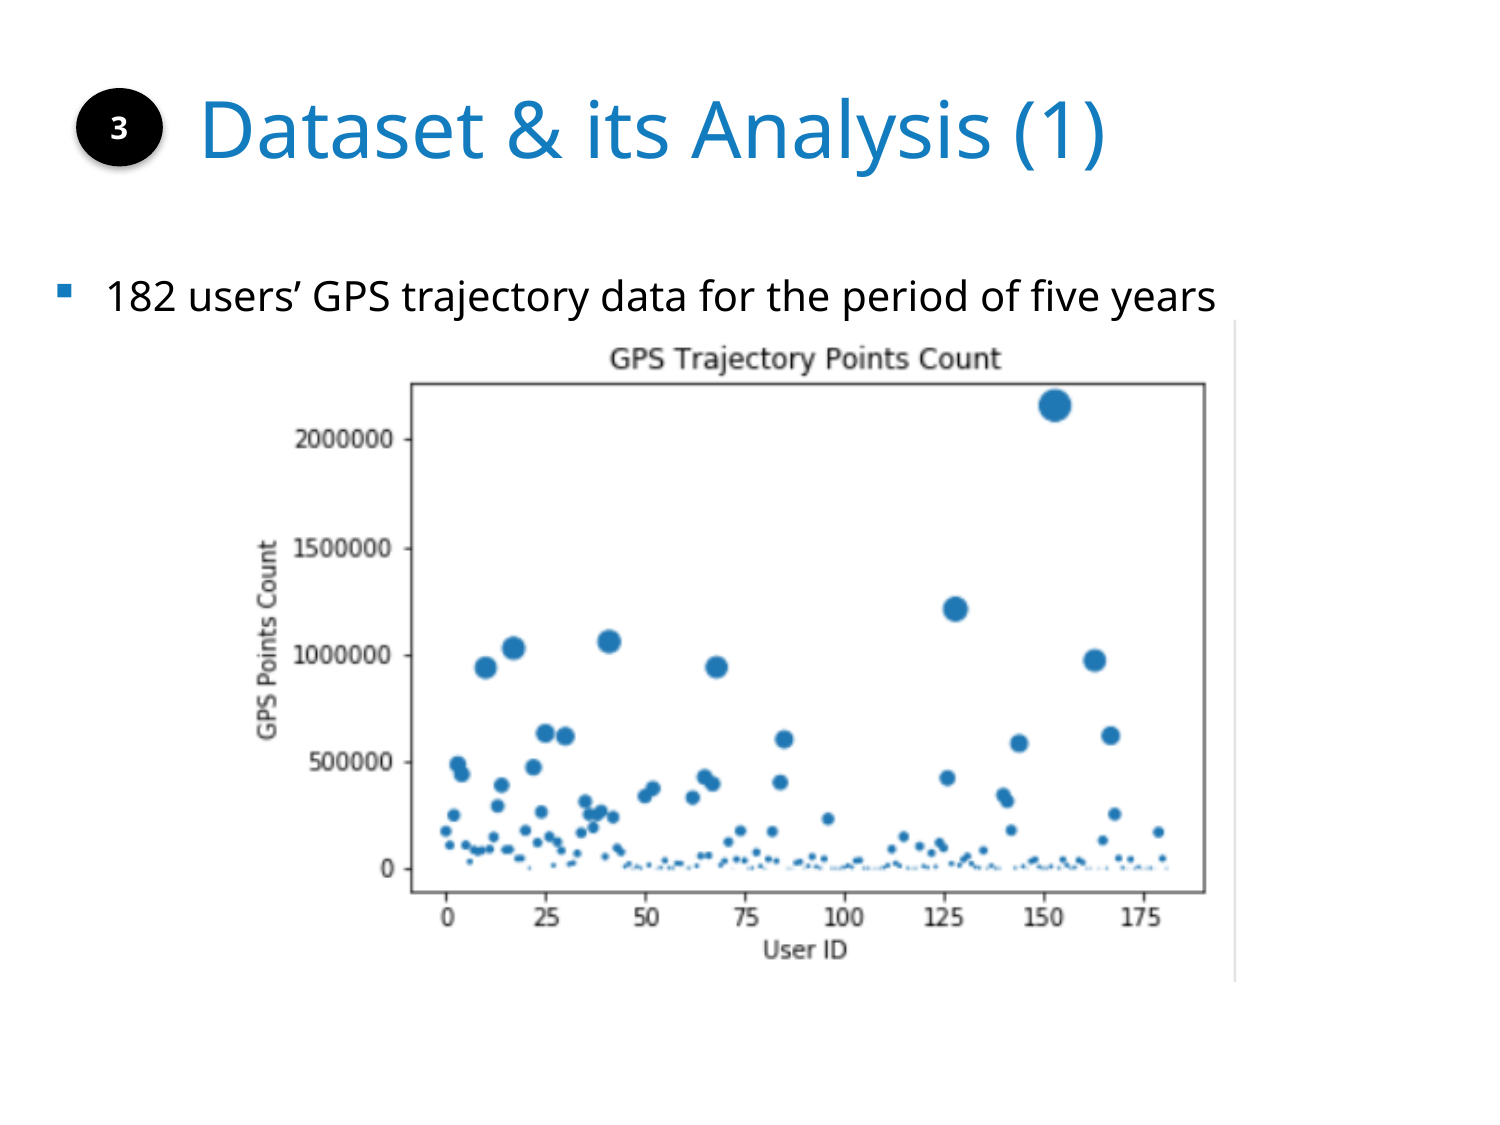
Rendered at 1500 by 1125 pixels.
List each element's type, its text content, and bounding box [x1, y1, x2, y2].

text_box 3 [78, 90, 161, 165]
picture [200, 285, 1241, 982]
list 182 users’ GPS trajectory data for the period of five years [40, 261, 1349, 1006]
title Dataset & its Analysis (1) [40, 36, 1460, 218]
